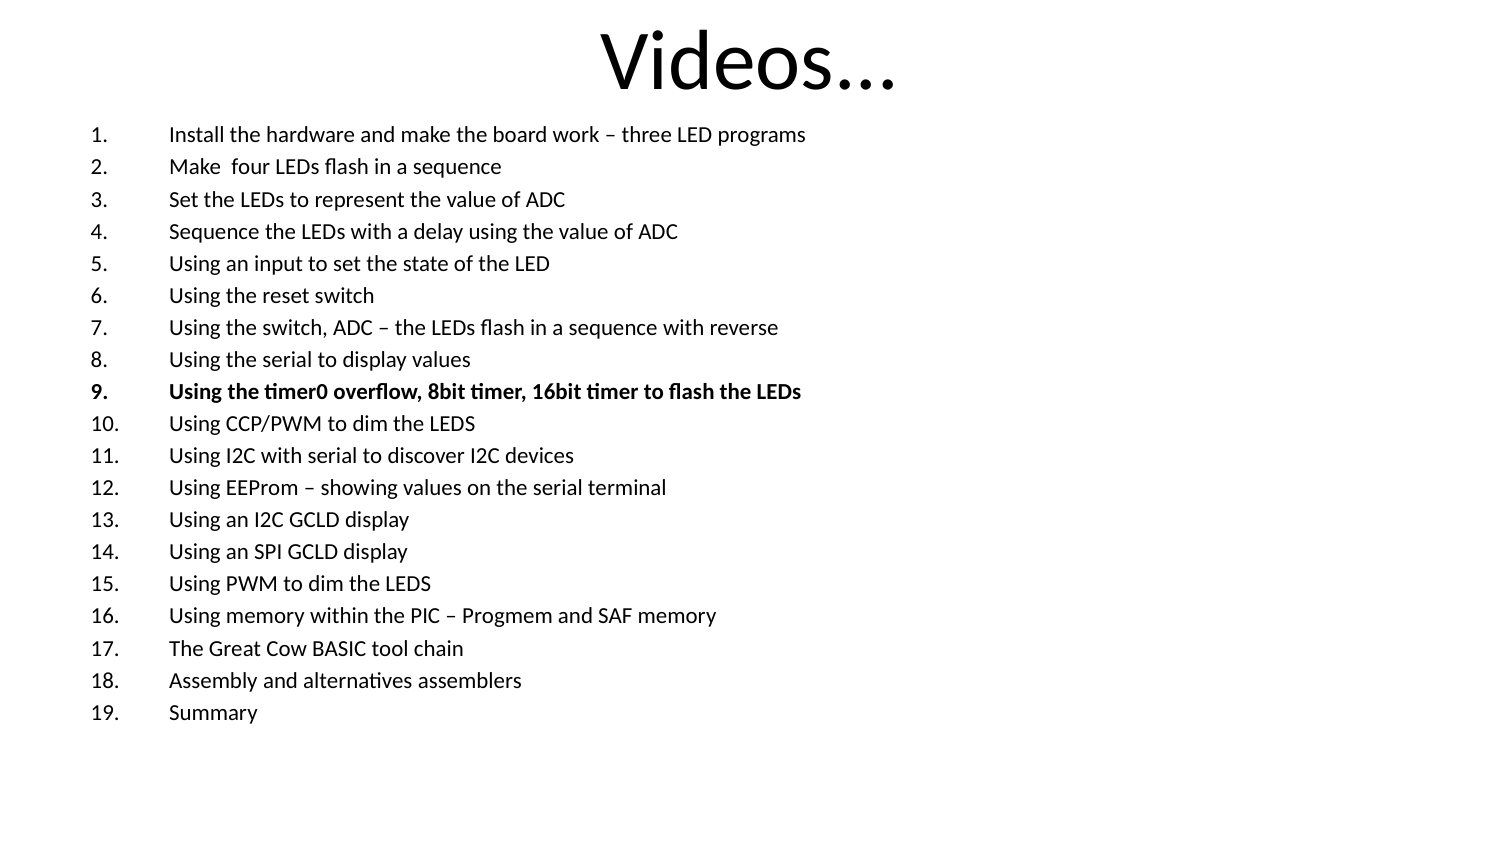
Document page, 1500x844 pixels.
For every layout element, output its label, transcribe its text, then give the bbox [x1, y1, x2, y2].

list Install the hardware and make the board work – three LED programs Make four LEDs flash in a sequence Set the LEDs to represent the value of ADC Sequence the LEDs with a delay using the value of ADC Using an input to set the state of the LED Using the reset switch Using the switch, ADC – the LEDs flash in a sequence with reverse Using the serial to display values Using the timer0 overflow, 8bit timer, 16bit timer to flash the LEDs Using CCP/PWM to dim the LEDS Using I2C with serial to discover I2C devices Using EEProm – showing values on the serial terminal Using an I2C GCLD display Using an SPI GCLD display Using PWM to dim the LEDS Using memory within the PIC – Progmem and SAF memory The Great Cow BASIC tool chain Assembly and alternatives assemblers Summary [76, 113, 1427, 670]
title Videos... [75, 0, 1425, 126]
